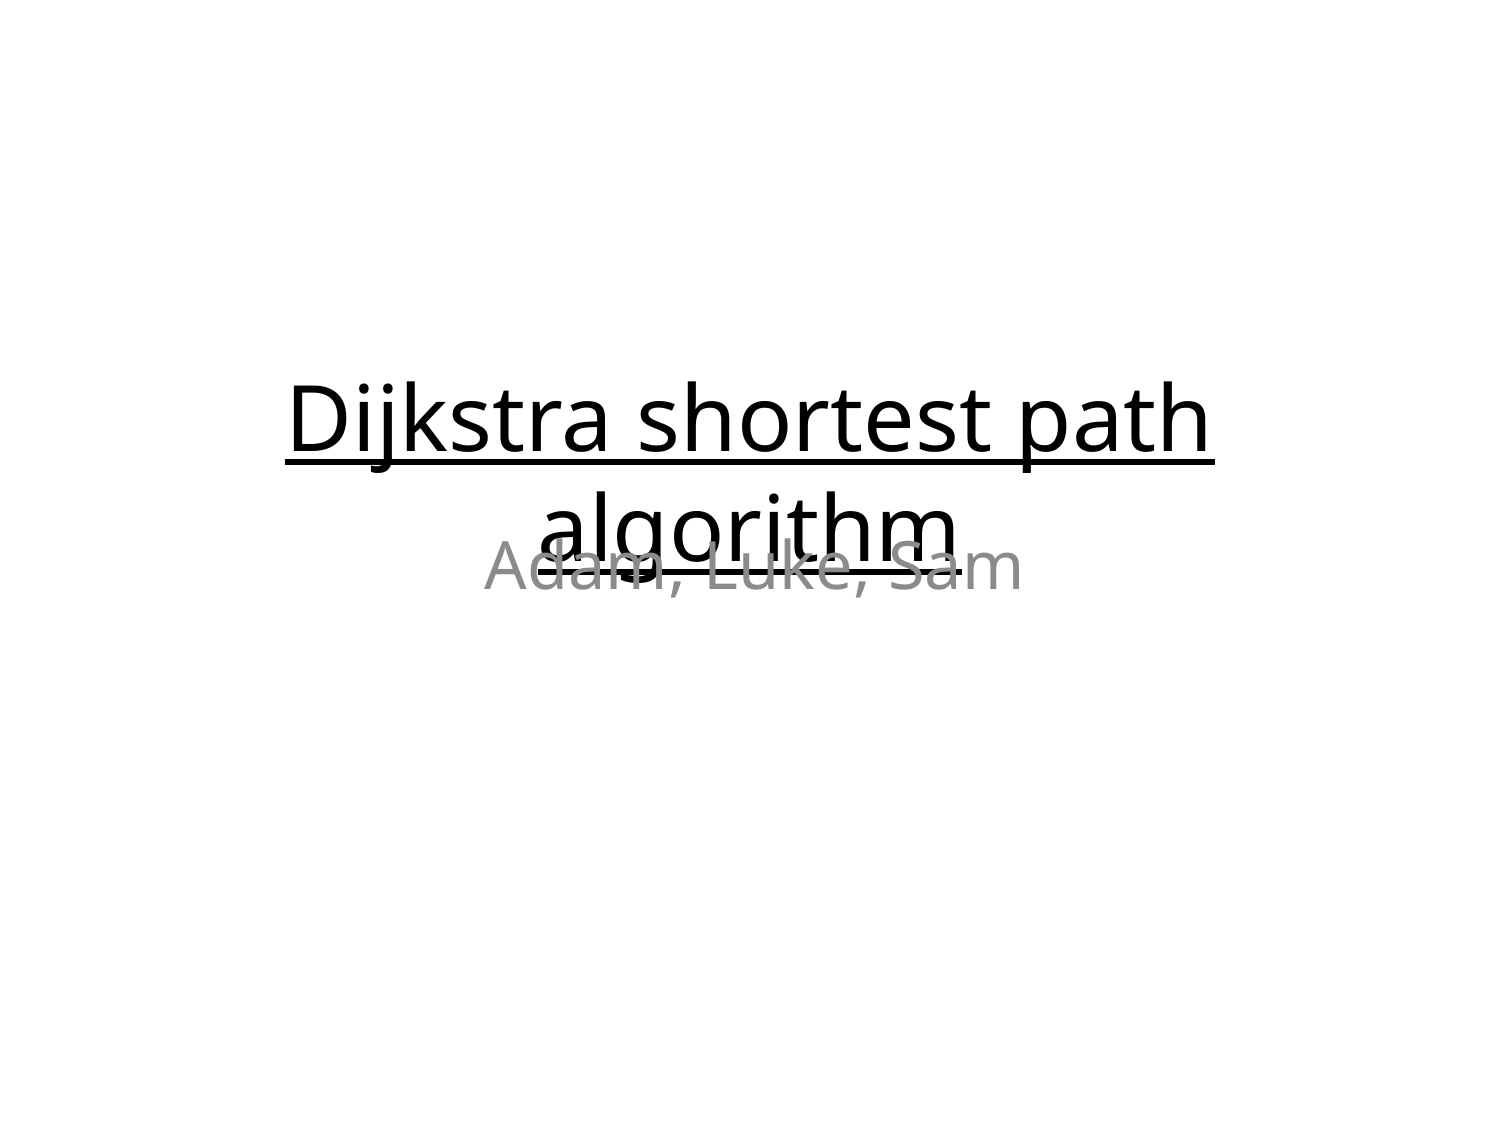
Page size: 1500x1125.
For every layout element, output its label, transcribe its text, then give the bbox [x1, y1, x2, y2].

title Dijkstra shortest path algorithm [112, 349, 1388, 591]
subtitle Adam, Luke, Sam [230, 515, 1281, 803]
